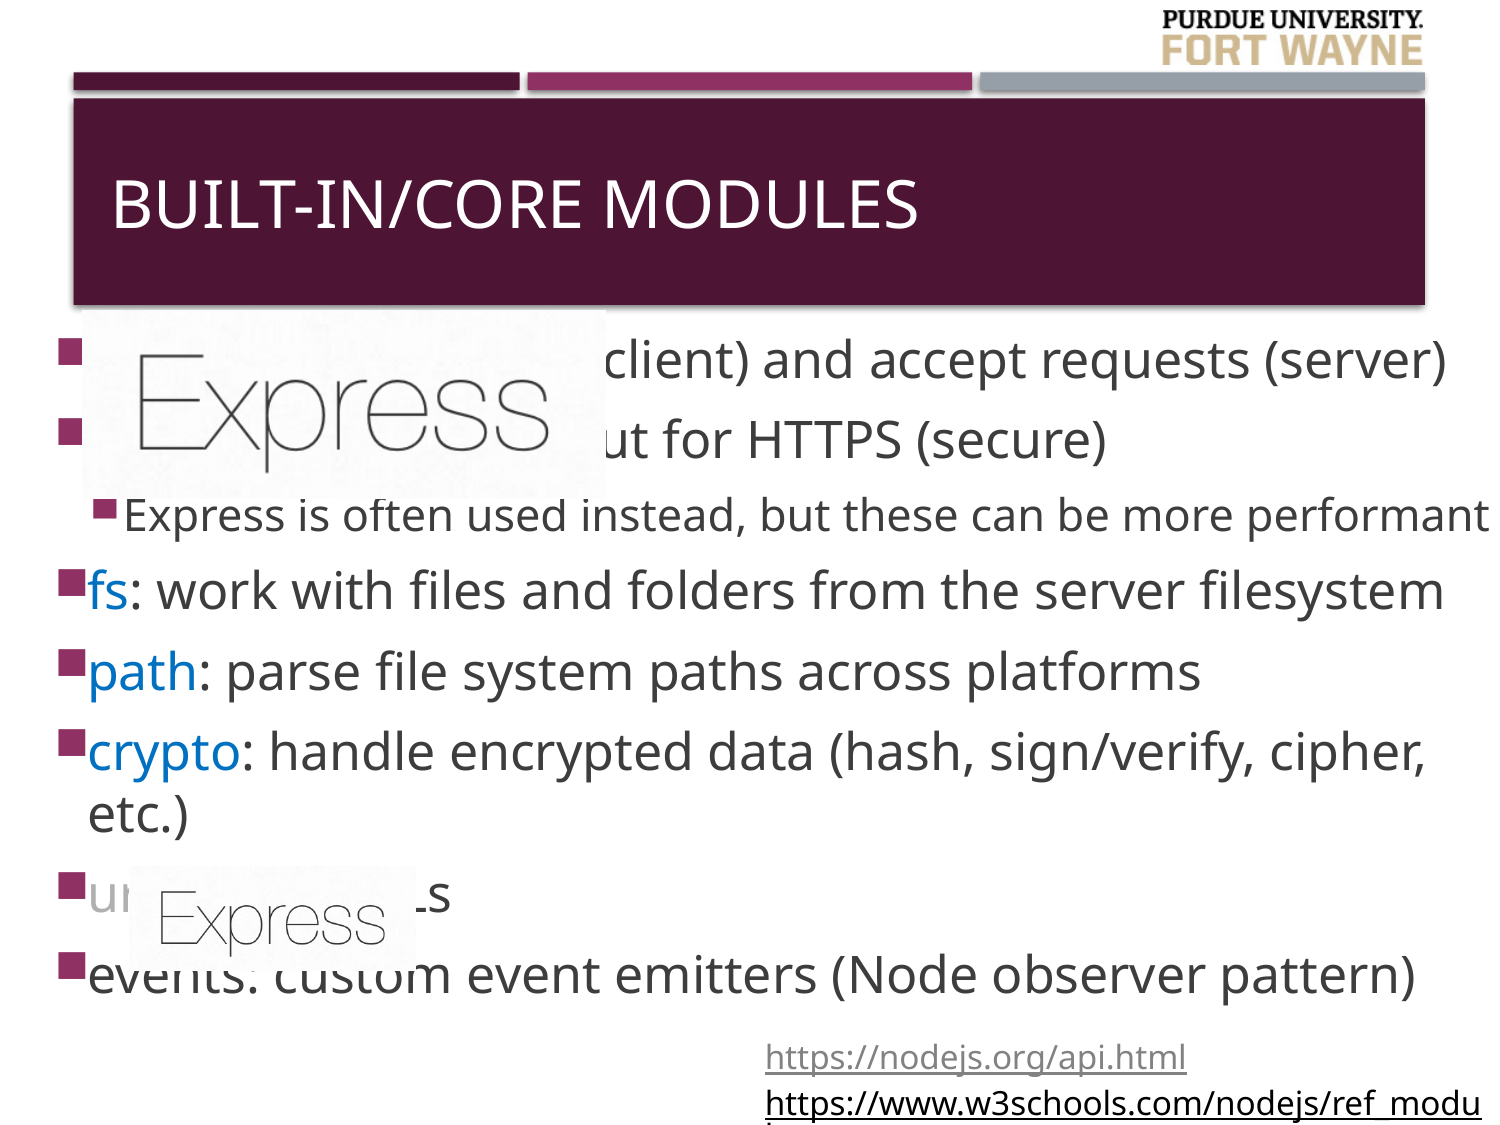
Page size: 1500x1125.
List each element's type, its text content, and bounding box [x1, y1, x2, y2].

title Built-in/Core Modules [95, 112, 1406, 291]
picture [82, 309, 607, 500]
list http: make requests (client) and accept requests (server) https: same as http but for HTTPS (secure) Express is often used instead, but these can be more performant fs: work with files and folders from the server filesystem path: parse file system paths across platforms crypto: handle encrypted data (hash, sign/verify, cipher, etc.) url: parse URLs events: custom event emitters (Node observer pattern) [38, 319, 1500, 1107]
picture [1162, 10, 1423, 65]
picture [128, 866, 416, 971]
text_box https://nodejs.org/api.html https://www.w3schools.com/nodejs/ref_modules.asp [749, 1029, 1500, 1125]
